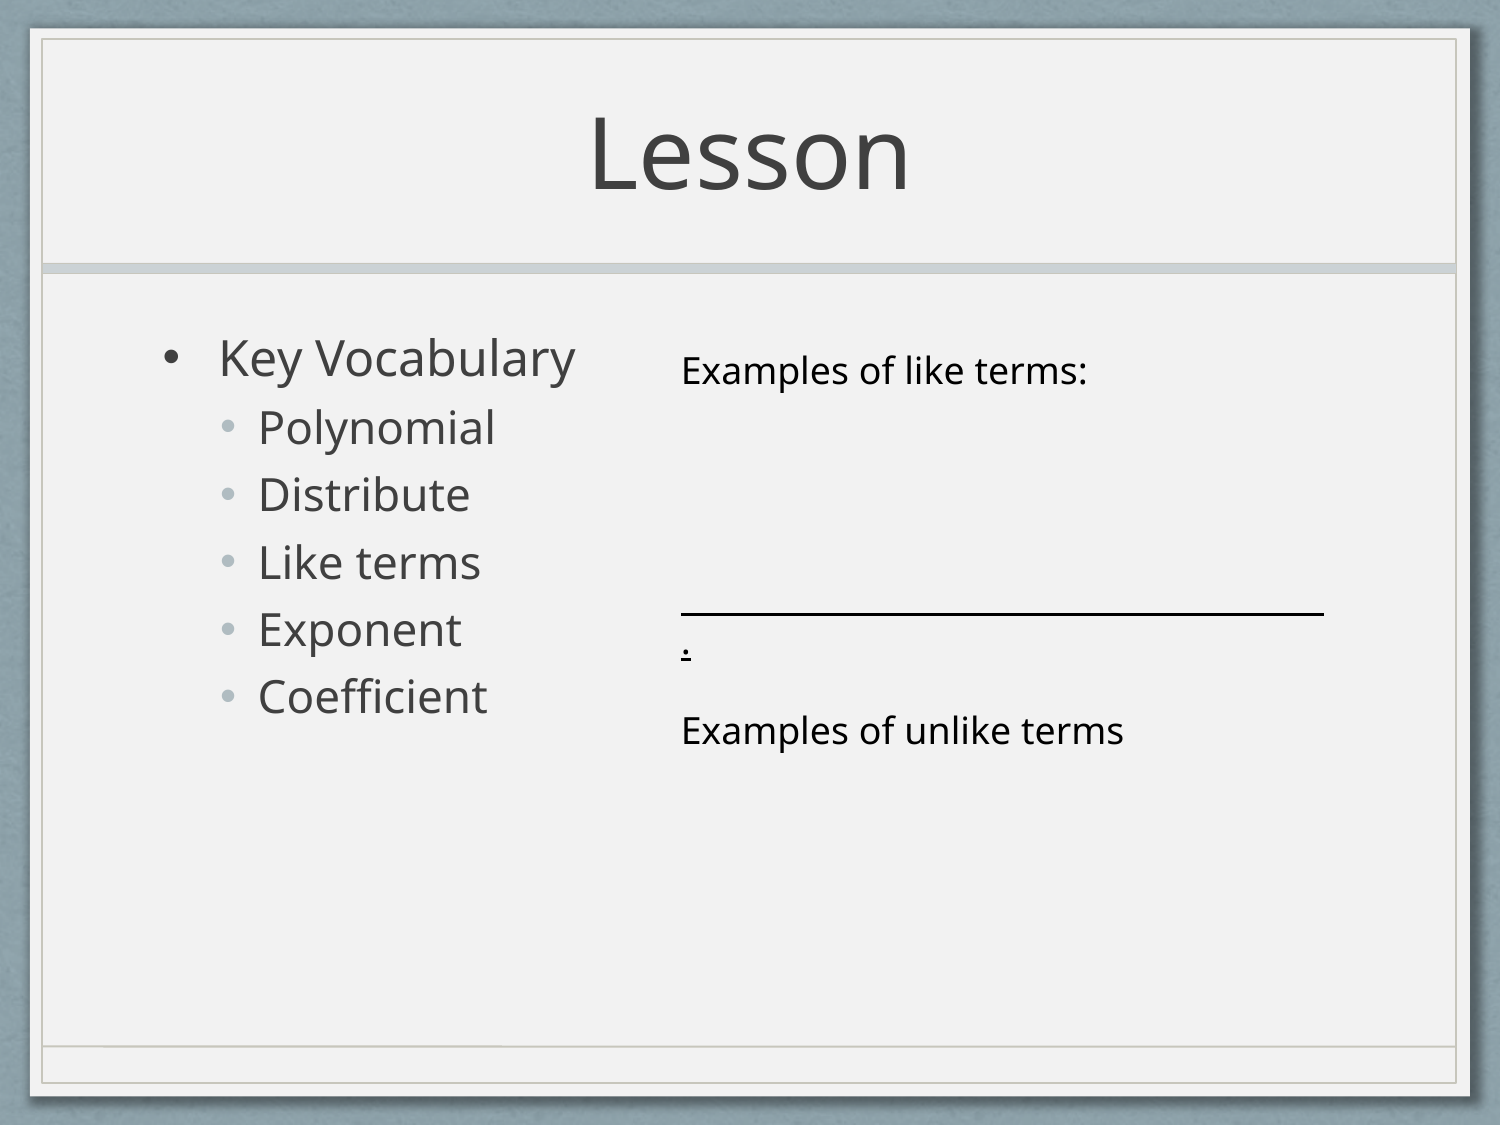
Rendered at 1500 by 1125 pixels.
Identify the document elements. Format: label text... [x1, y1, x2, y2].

title Lesson [147, 40, 1353, 260]
text_box Examples of like terms: . Examples of unlike terms [666, 339, 1353, 760]
list Key Vocabulary Polynomial Distribute Like terms Exponent Coefficient [147, 318, 612, 995]
